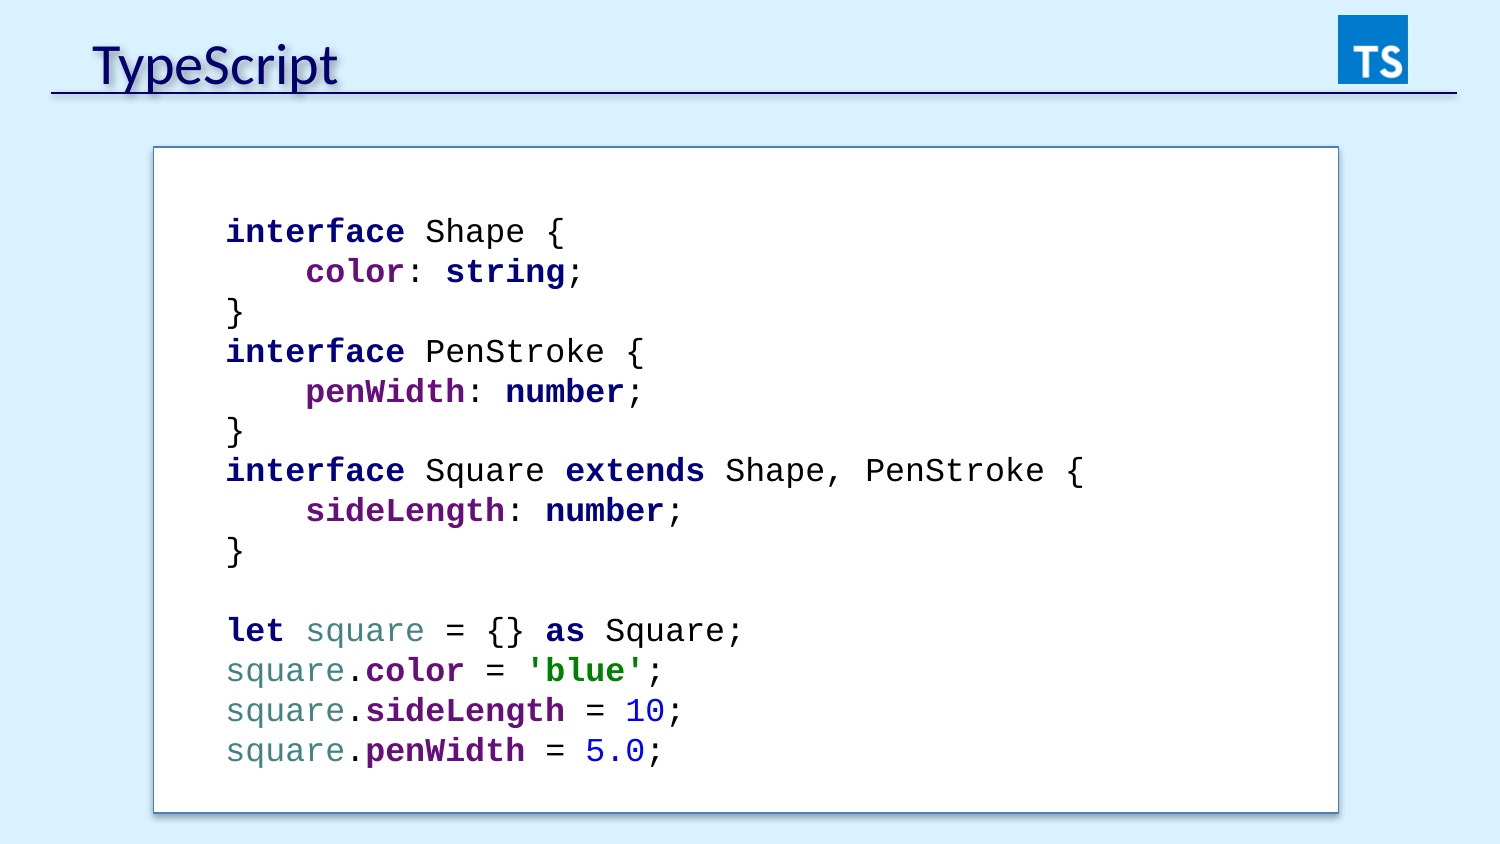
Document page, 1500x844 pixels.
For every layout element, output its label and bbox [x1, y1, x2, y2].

text_box [50, 8, 1457, 114]
text_box [153, 146, 1339, 814]
